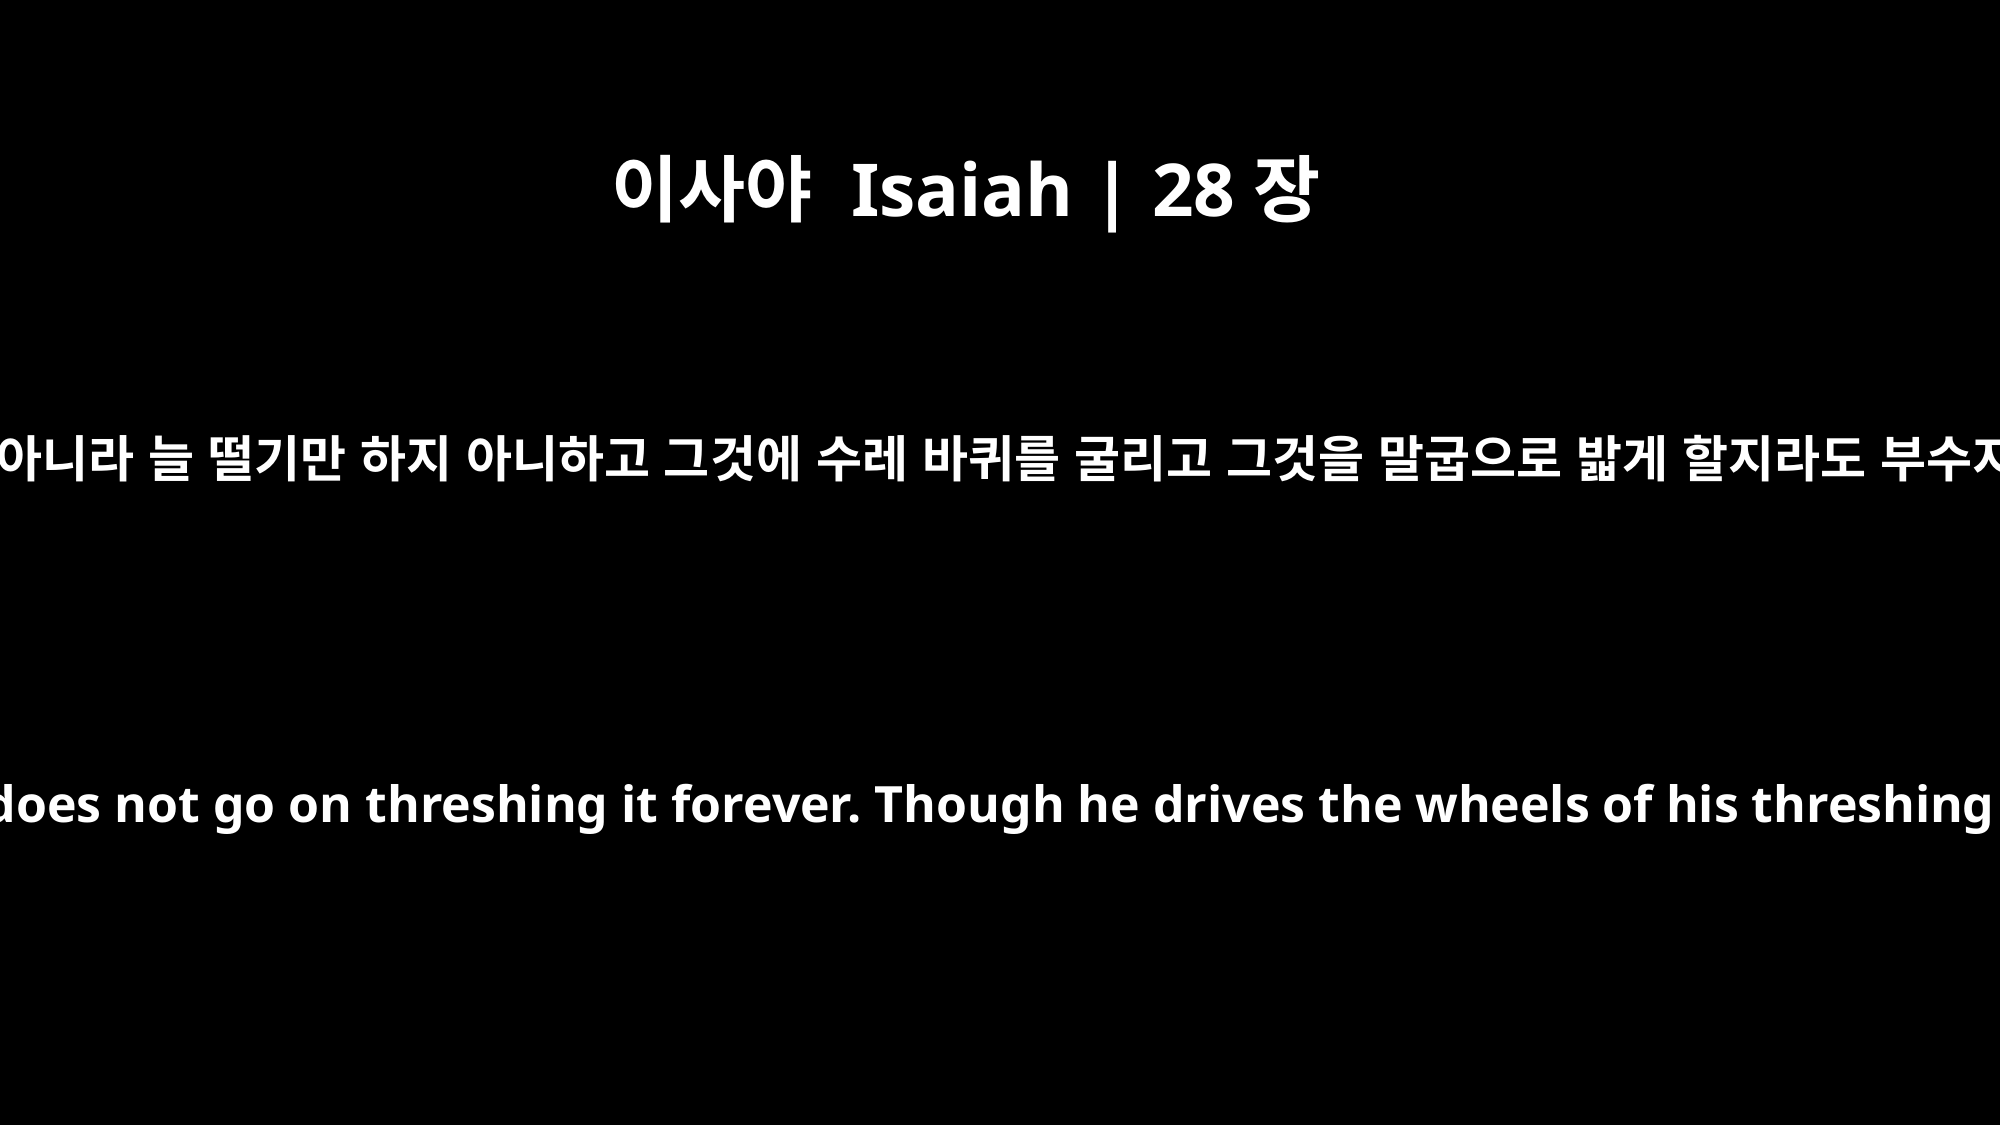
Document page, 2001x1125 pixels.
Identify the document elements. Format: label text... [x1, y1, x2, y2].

text_box Grain must be ground to make bread; so one does not go on threshing it forever. Though he drives the wheels of his threshing cart over it, his horses do not grind it. [0, 764, 2000, 840]
text_box 28 곡식은 부수는가, 아니라 늘 떨기만 하지 아니하고 그것에 수레 바퀴를 굴리고 그것을 말굽으로 밟게 할지라도 부수지는 아니하나니 [0, 359, 2000, 495]
text_box 이사야 Isaiah | 28장 [596, 136, 1336, 239]
